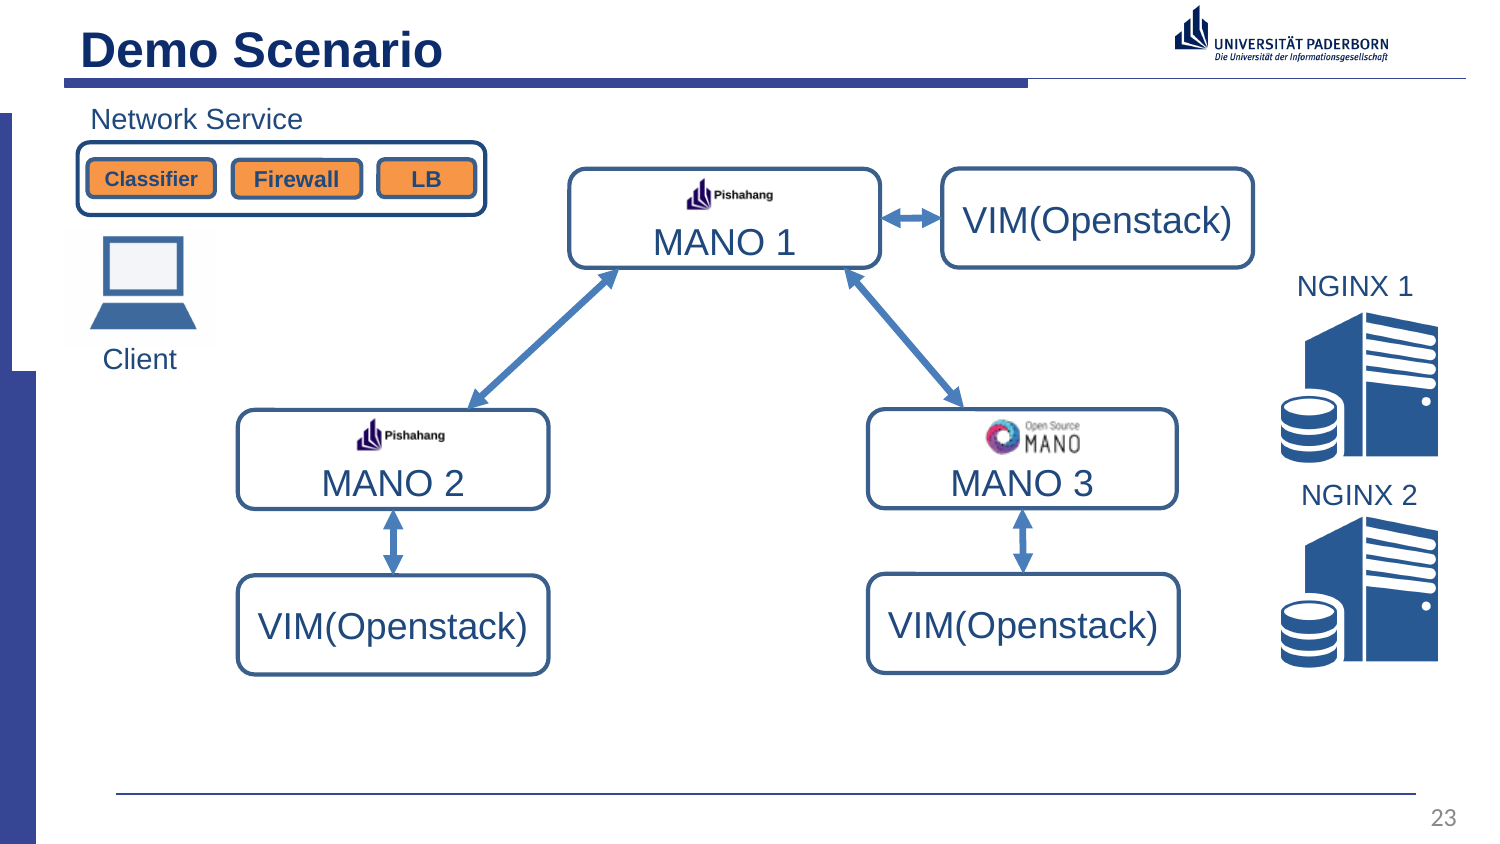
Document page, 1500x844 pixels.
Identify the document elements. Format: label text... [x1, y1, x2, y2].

text_box Classifier [85, 157, 217, 200]
slide_number 23 [1376, 793, 1473, 839]
slide_number [75, 793, 254, 839]
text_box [466, 268, 620, 410]
text_box Firewall [230, 157, 364, 200]
picture [64, 227, 216, 348]
picture [680, 172, 780, 218]
text_box MANO 1 [567, 166, 883, 270]
text_box Network Service [75, 92, 319, 143]
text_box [843, 267, 965, 409]
text_box LB [376, 157, 478, 200]
text_box [74, 162, 889, 221]
title Demo Scenario [64, 9, 1466, 72]
text_box MANO 3 [865, 407, 1179, 511]
picture [981, 413, 1086, 461]
picture [1175, 5, 1388, 9]
picture [1281, 309, 1439, 466]
text_box Client [87, 355, 193, 384]
footer [289, 793, 1306, 839]
text_box NGINX 2 [1286, 475, 1434, 512]
text_box VIM(Openstack) [940, 166, 1256, 270]
picture [350, 411, 452, 458]
text_box VIM(Openstack) [865, 571, 1181, 676]
picture [1281, 513, 1439, 671]
text_box MANO 2 [235, 407, 551, 512]
text_box NGINX 1 [1282, 260, 1429, 307]
text_box [75, 140, 488, 218]
text_box VIM(Openstack) [235, 573, 551, 677]
